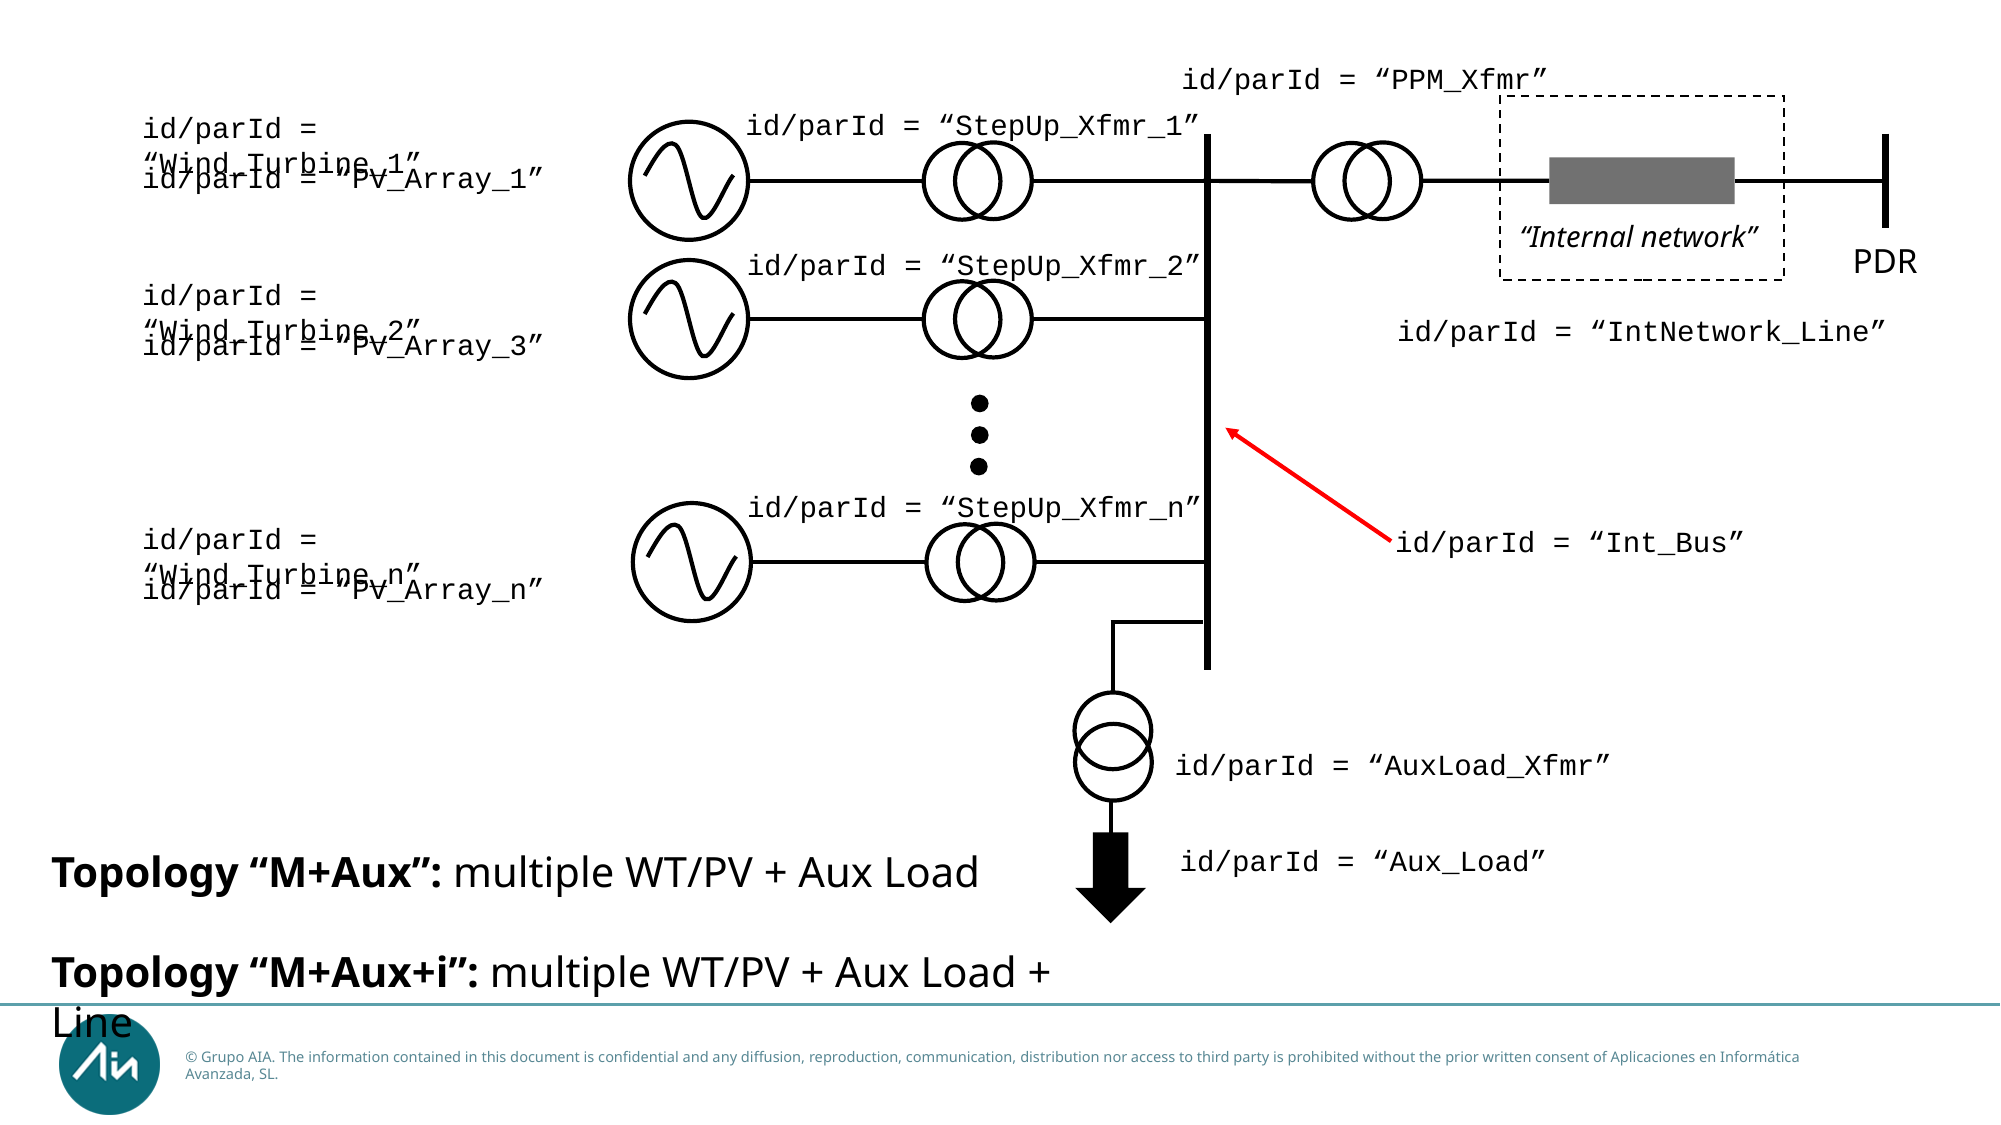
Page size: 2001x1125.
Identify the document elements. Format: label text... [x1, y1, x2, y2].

text_box id/parId = “Wind_Turbine_1” [142, 109, 615, 159]
text_box id/parId = “PV_Array_3” [142, 326, 615, 362]
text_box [969, 394, 989, 476]
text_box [923, 280, 1032, 359]
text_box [1225, 427, 1392, 542]
text_box [1499, 95, 1785, 281]
text_box id/parId = “StepUp_Xfmr_2” [738, 245, 1207, 281]
text_box id/parId = “PV_Array_1” [142, 159, 615, 195]
text_box PDR [1852, 239, 1918, 280]
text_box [629, 259, 749, 379]
text_box id/parId = “StepUp_Xfmr_n” [738, 488, 1207, 524]
text_box [1072, 831, 1149, 925]
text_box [926, 523, 1035, 602]
text_box id/parId = “AuxLoad_Xfmr” [1168, 746, 1630, 782]
text_box id/parId = “IntNetwork_Line” [1360, 312, 1924, 348]
text_box id/parId = “Wind_Turbine_2” [142, 276, 615, 326]
text_box Topology “M+Aux”: multiple WT/PV + Aux Load Topology “M+Aux+i”: multiple WT/PV + Aux Load + Line [51, 846, 1124, 1047]
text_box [1313, 142, 1422, 220]
text_box id/parId = “PPM_Xfmr” [1172, 60, 1558, 96]
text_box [629, 121, 749, 240]
text_box id/parId = “PV_Array_n” [142, 570, 615, 606]
text_box id/parId = “StepUp_Xfmr_1” [736, 106, 1209, 142]
text_box id/parId = “Aux_Load” [1169, 842, 1558, 878]
text_box id/parId = “Wind_Turbine_n” [142, 520, 615, 570]
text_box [1059, 707, 1168, 786]
picture [59, 1047, 160, 1115]
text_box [923, 142, 1032, 220]
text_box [632, 502, 751, 622]
text_box id/parId = “Int_Bus” [1391, 523, 1750, 559]
